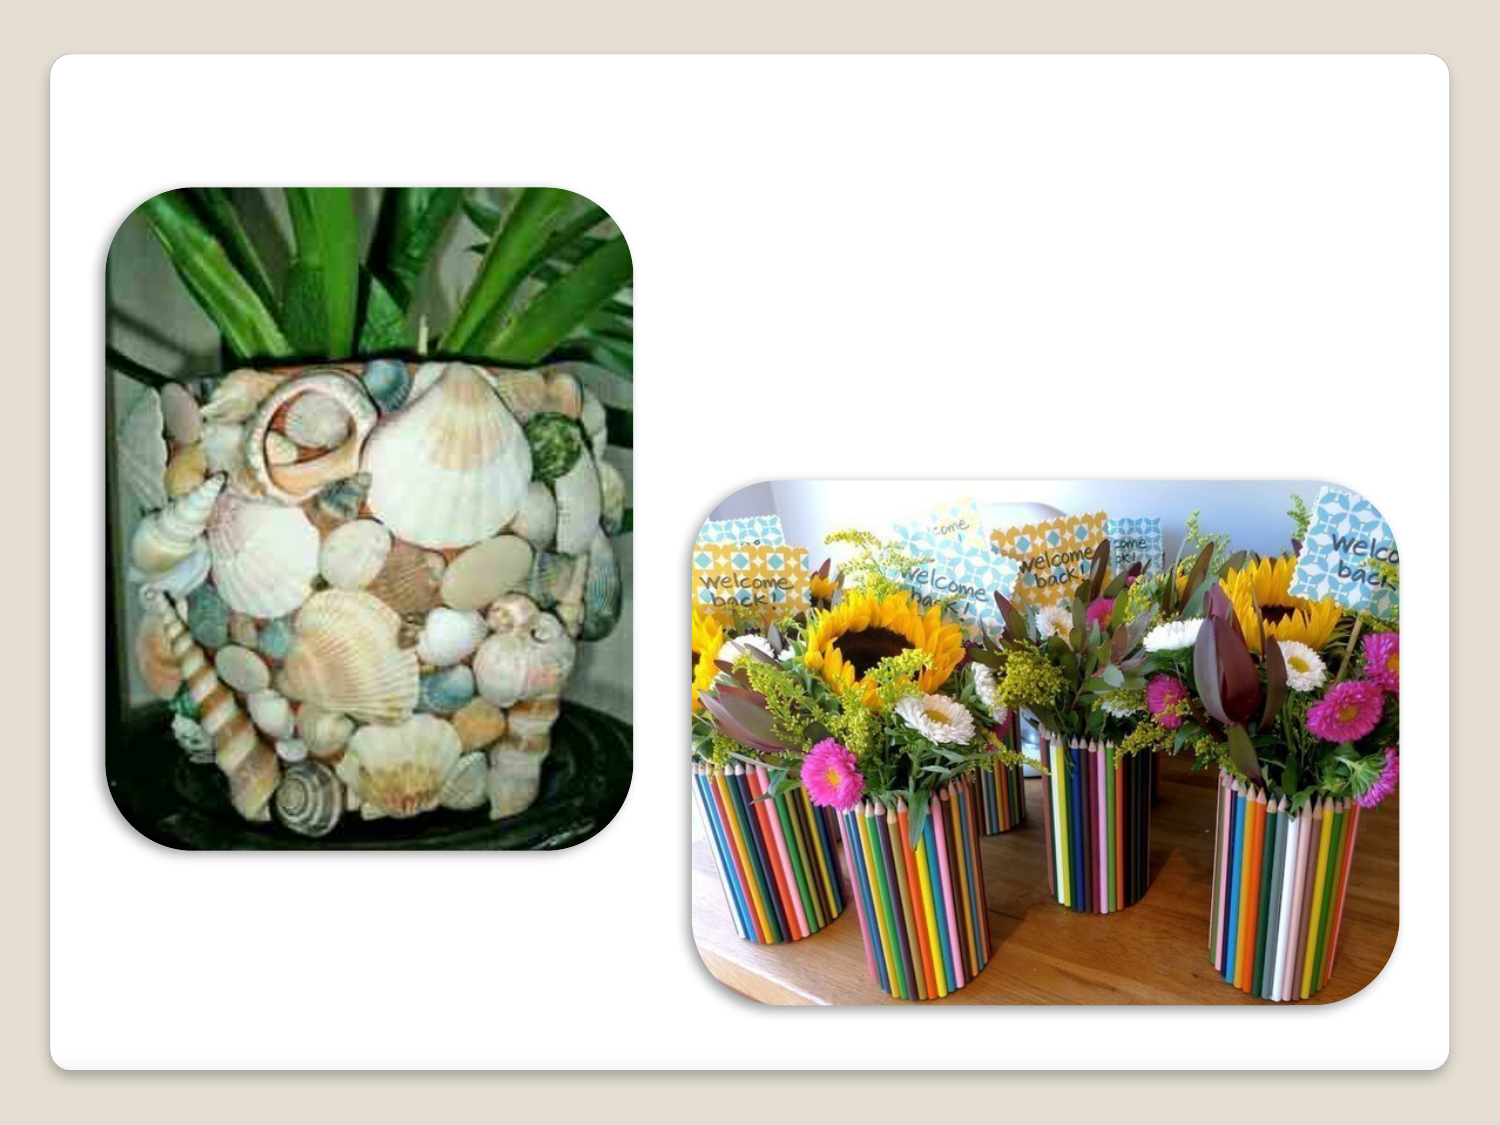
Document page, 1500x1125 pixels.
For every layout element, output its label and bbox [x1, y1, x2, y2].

picture [105, 187, 634, 851]
picture [691, 480, 1400, 1006]
